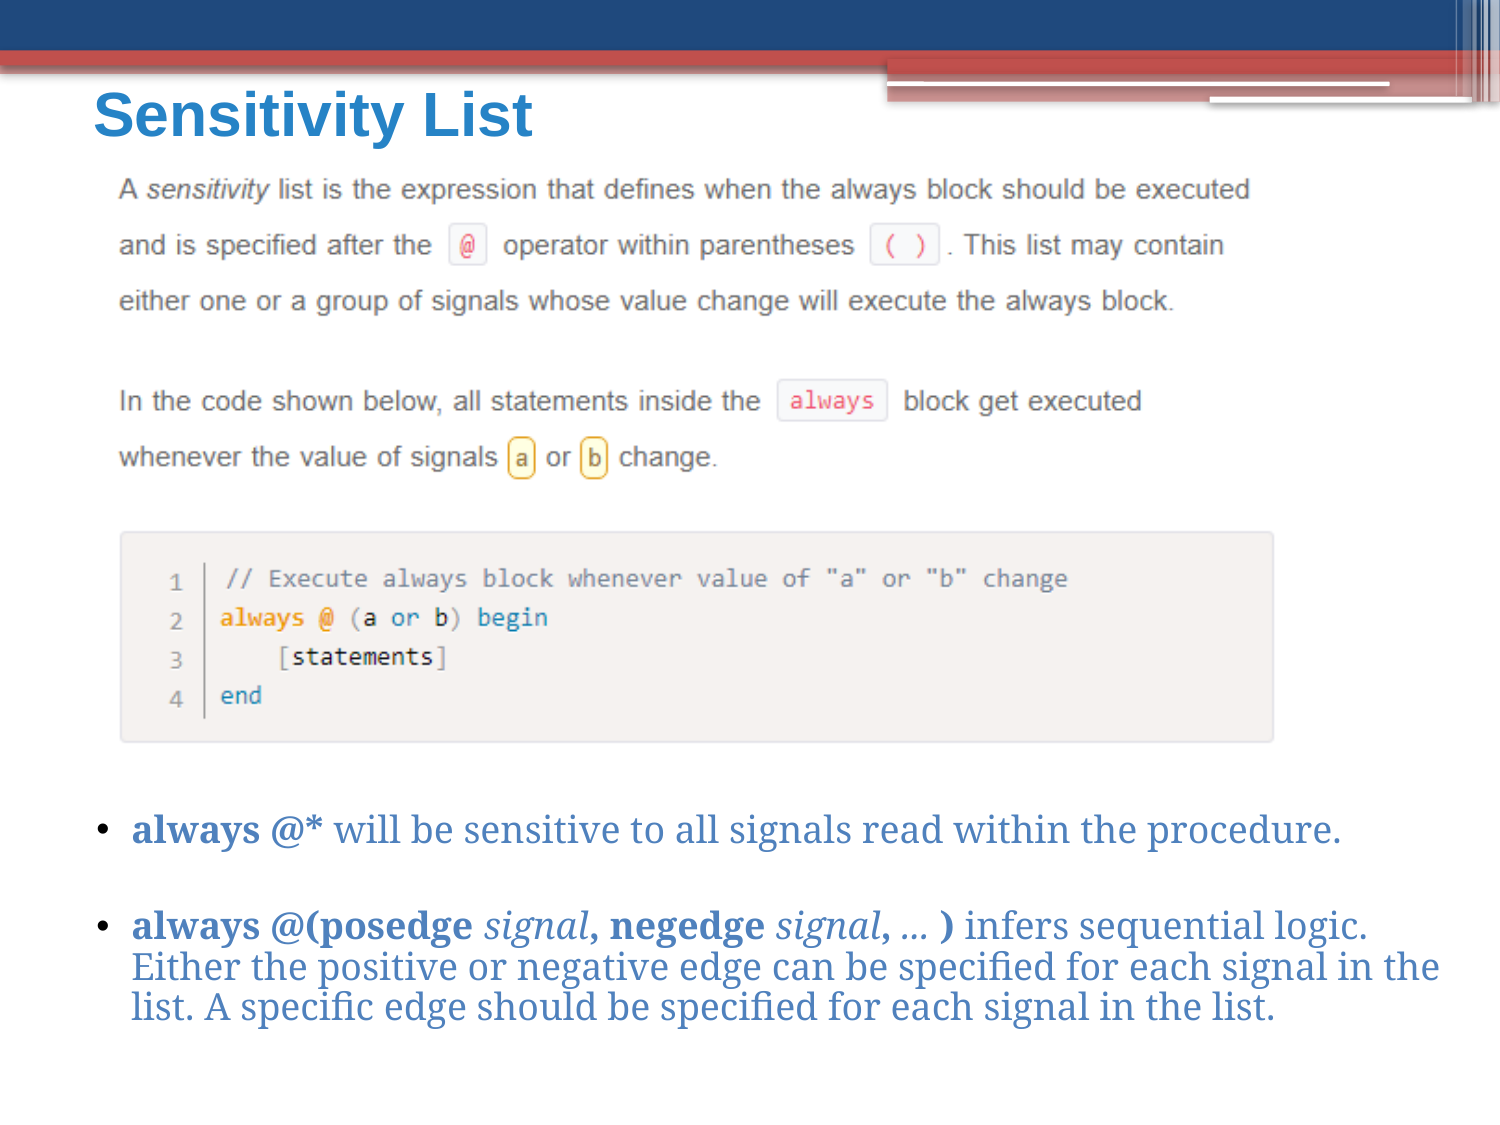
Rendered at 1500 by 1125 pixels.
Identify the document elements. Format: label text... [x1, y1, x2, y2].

title Sensitivity List [81, 34, 1376, 198]
list always @* will be sensitive to all signals read within the procedure. always @(posedge signal, negedge signal, ... ) infers sequential logic. Either the positive or negative edge can be specified for each signal in the list. A specific edge should be specified for each signal in the list. [0, 737, 1485, 1125]
picture [87, 162, 1319, 799]
